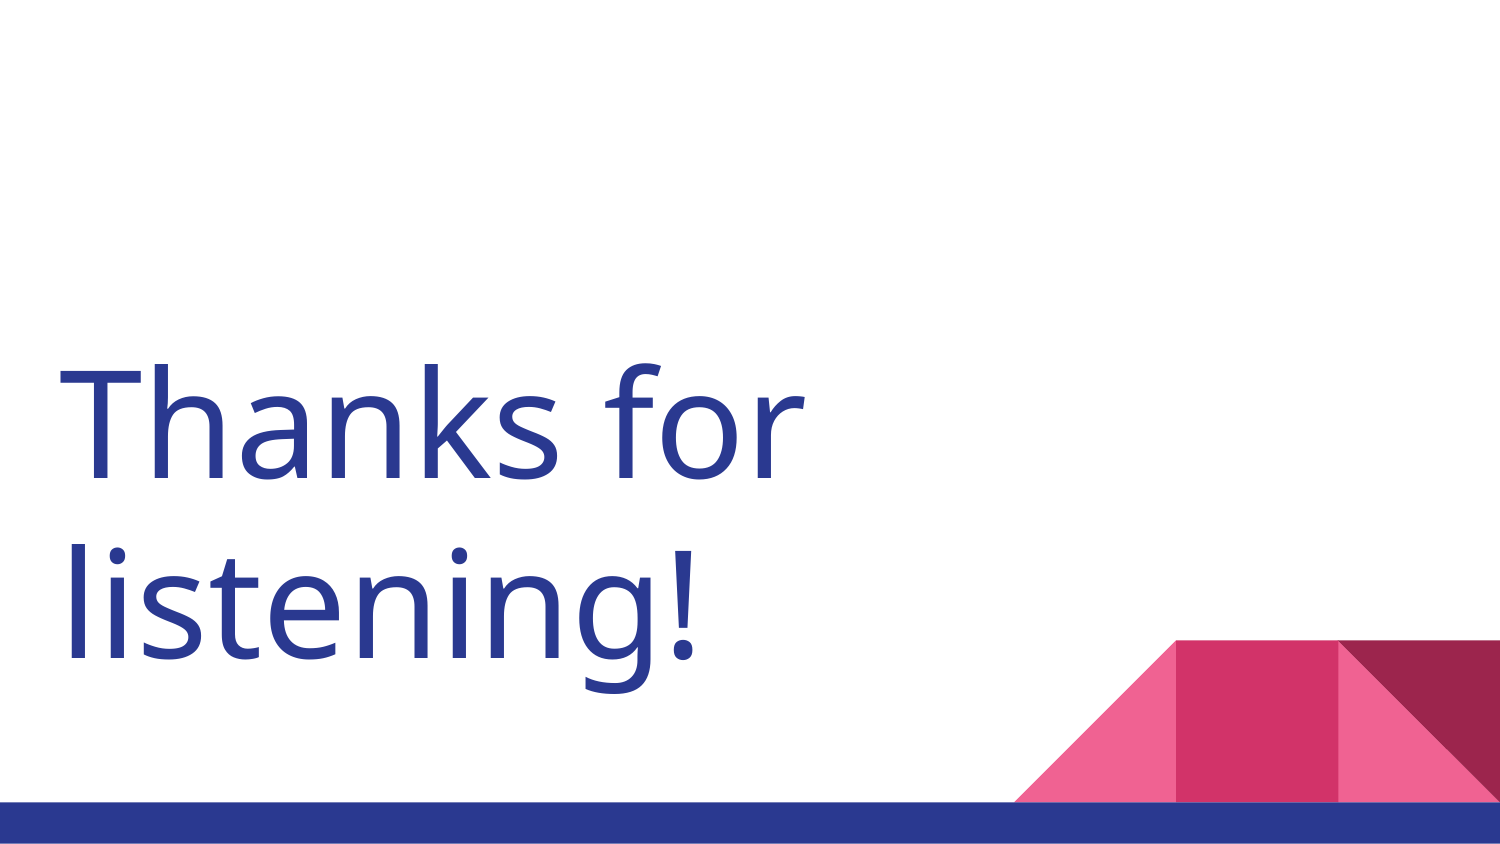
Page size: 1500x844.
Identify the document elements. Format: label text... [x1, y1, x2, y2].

title Thanks for listening! [44, 313, 1443, 414]
